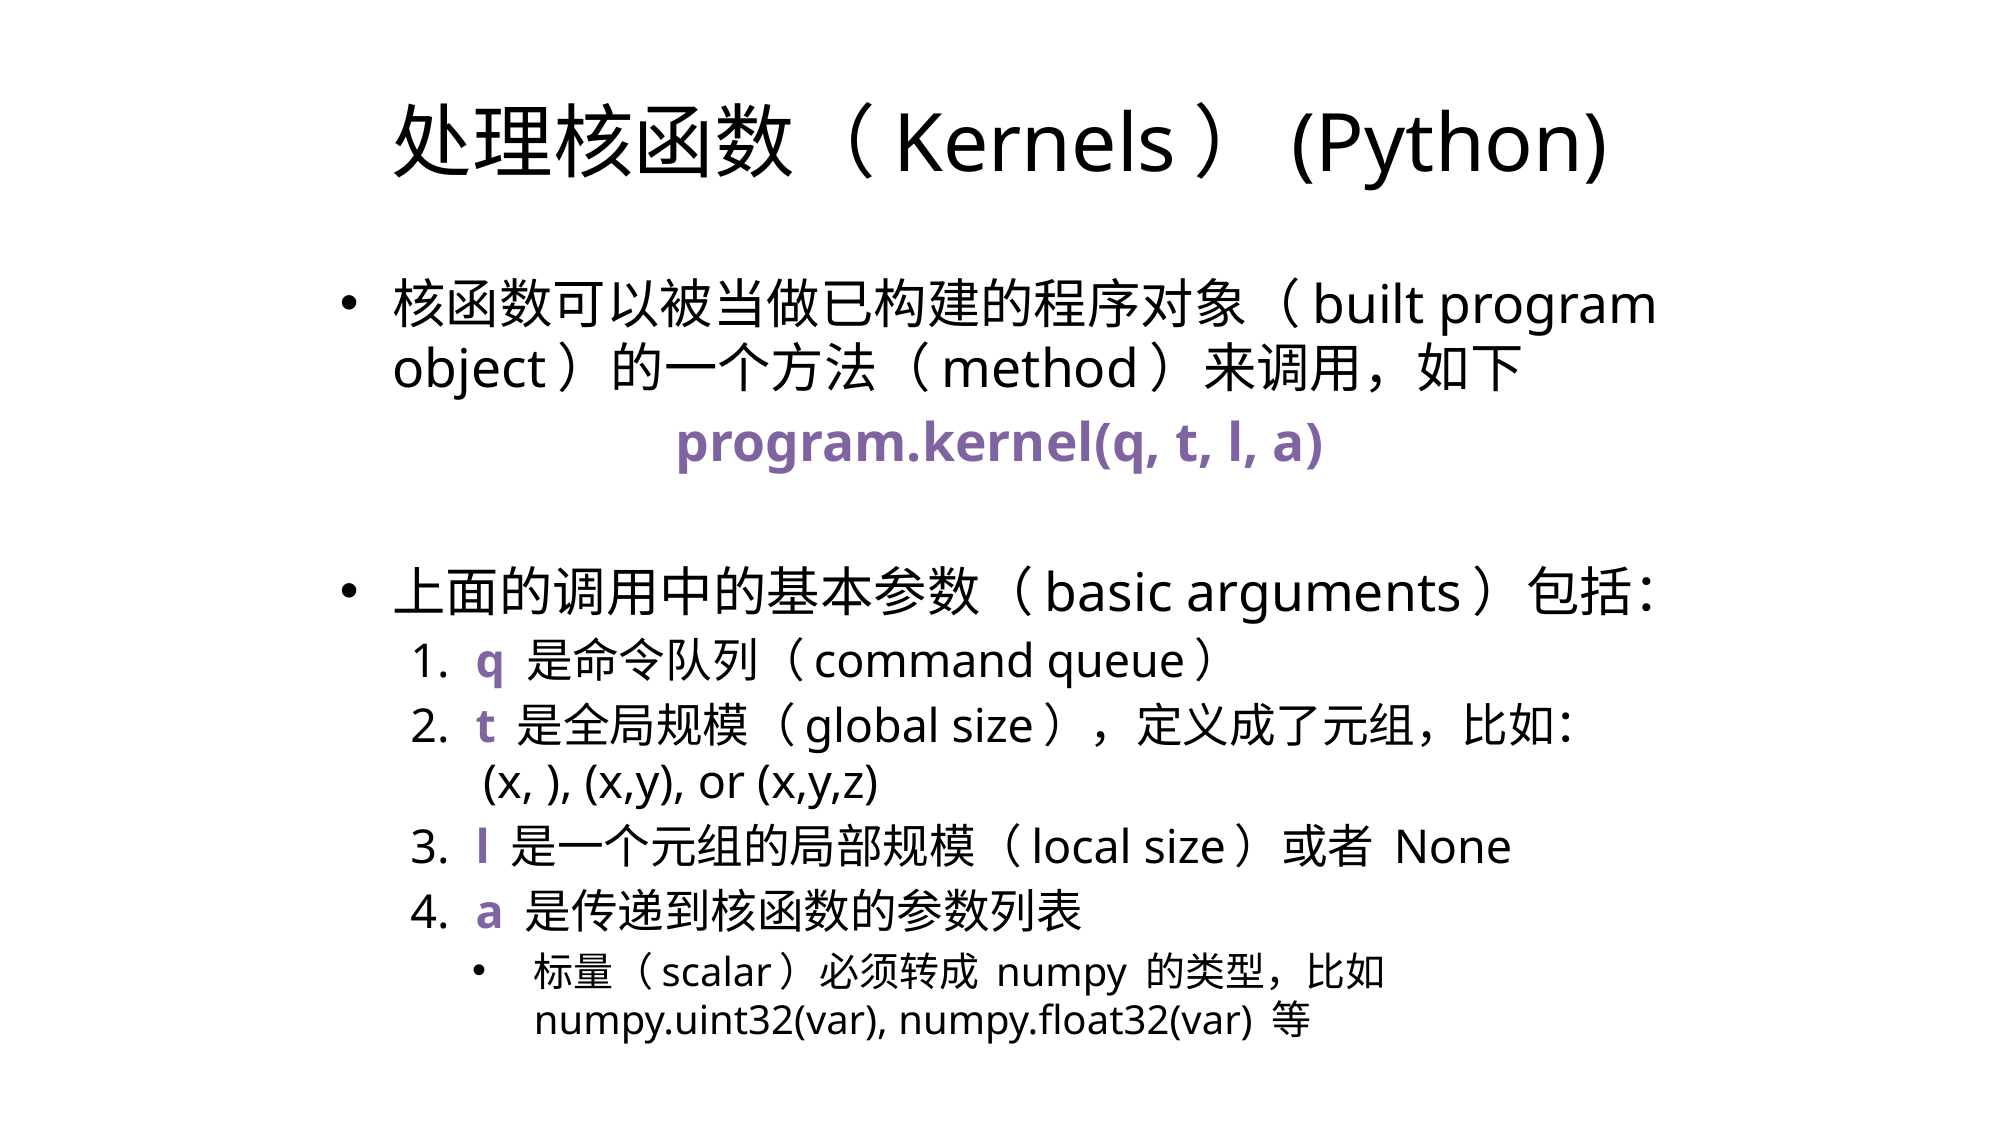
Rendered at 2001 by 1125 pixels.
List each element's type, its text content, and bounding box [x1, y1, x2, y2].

text_box 处理核函数（Kernels）(Python) [324, 45, 1675, 233]
text_box 核函数可以被当做已构建的程序对象（built program object）的一个方法（method）来调用，如下 program.kernel(q, t, l, a) 上面的调用中的基本参数（basic arguments）包括： q 是命令队列（command queue） t 是全局规模（global size），定义成了元组，比如： (x, ), (x,y), or (x,y,z) l 是一个元组的局部规模（local size）或者 None a 是传递到核函数的参数列表 标量（scalar）必须转成 numpy 的类型，比如 numpy.uint32(var), numpy.float32(var) 等 [324, 262, 1675, 1094]
